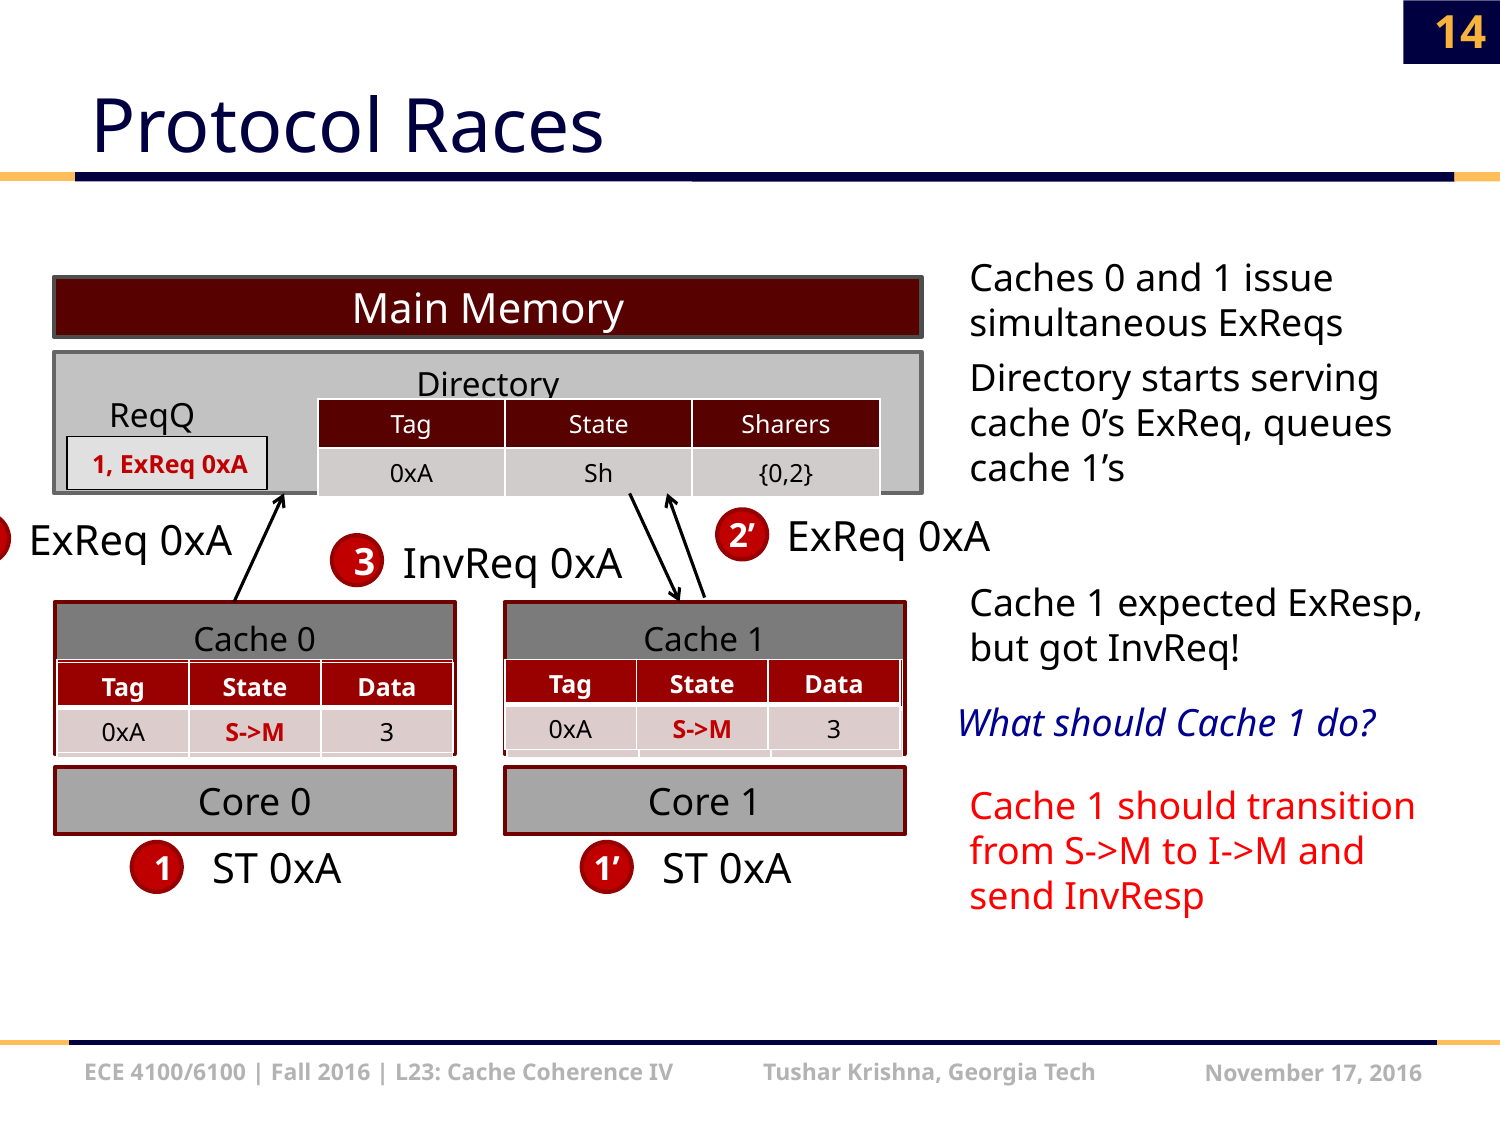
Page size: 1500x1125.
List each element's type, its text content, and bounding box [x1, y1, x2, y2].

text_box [581, 833, 818, 901]
text_box What should Cache 1 do? [941, 691, 1500, 752]
text_box Cache 1 [503, 600, 907, 756]
text_box ReqQ [94, 386, 211, 441]
text_box Cache 1 should transition from S->M to I->M and send InvResp [954, 774, 1455, 925]
table_cell S->M [637, 707, 767, 749]
table_header Sharers [693, 400, 879, 447]
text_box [331, 492, 681, 603]
slide_number 14 [1401, 4, 1500, 64]
table_header State [190, 663, 320, 705]
table_cell 3 [769, 707, 899, 749]
table_cell 3 [322, 710, 452, 752]
title Protocol Races [75, 24, 1302, 175]
table_cell Sh [506, 449, 691, 492]
text_box 1, ExReq 0xA [77, 441, 264, 486]
text_box Cache 1 expected ExResp, but got InvReq! [954, 571, 1455, 677]
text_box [666, 492, 1018, 598]
table_cell {0,2} [693, 449, 879, 492]
table_cell 0xA [58, 710, 188, 752]
table_cell S->M [190, 710, 320, 752]
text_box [0, 492, 285, 603]
table_cell 0xA [508, 750, 638, 757]
text_box Directory [52, 350, 924, 495]
text_box Caches 0 and 1 issue simultaneous ExReqs [954, 246, 1418, 346]
table_header Tag [58, 663, 188, 705]
table_cell 0xA [506, 707, 636, 749]
table_cell 3 [772, 711, 902, 757]
text_box [67, 436, 268, 490]
table_header Tag [506, 660, 636, 702]
table_cell S [640, 750, 770, 757]
text_box Core 1 [503, 765, 907, 836]
table_header Tag [319, 400, 504, 447]
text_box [131, 833, 368, 901]
footer ECE 4100/6100 | Fall 2016 | L23: Cache Coherence IV Tushar Krishna, Georgia Tech [69, 1042, 1183, 1103]
text_box Core 0 [53, 765, 457, 836]
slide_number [1183, 1042, 1438, 1103]
table_cell 0xA [319, 449, 504, 496]
table_header Data [769, 660, 899, 702]
text_box Cache 0 [53, 600, 457, 756]
table_cell S [190, 753, 320, 757]
table_cell 3 [322, 753, 452, 757]
table_header State [637, 660, 767, 702]
table_header State [506, 400, 691, 447]
text_box Main Memory [52, 275, 924, 339]
table_header Data [322, 663, 452, 705]
table_cell 0xA [58, 753, 188, 757]
text_box Directory starts serving cache 0’s ExReq, queues cache 1’s [954, 346, 1443, 497]
